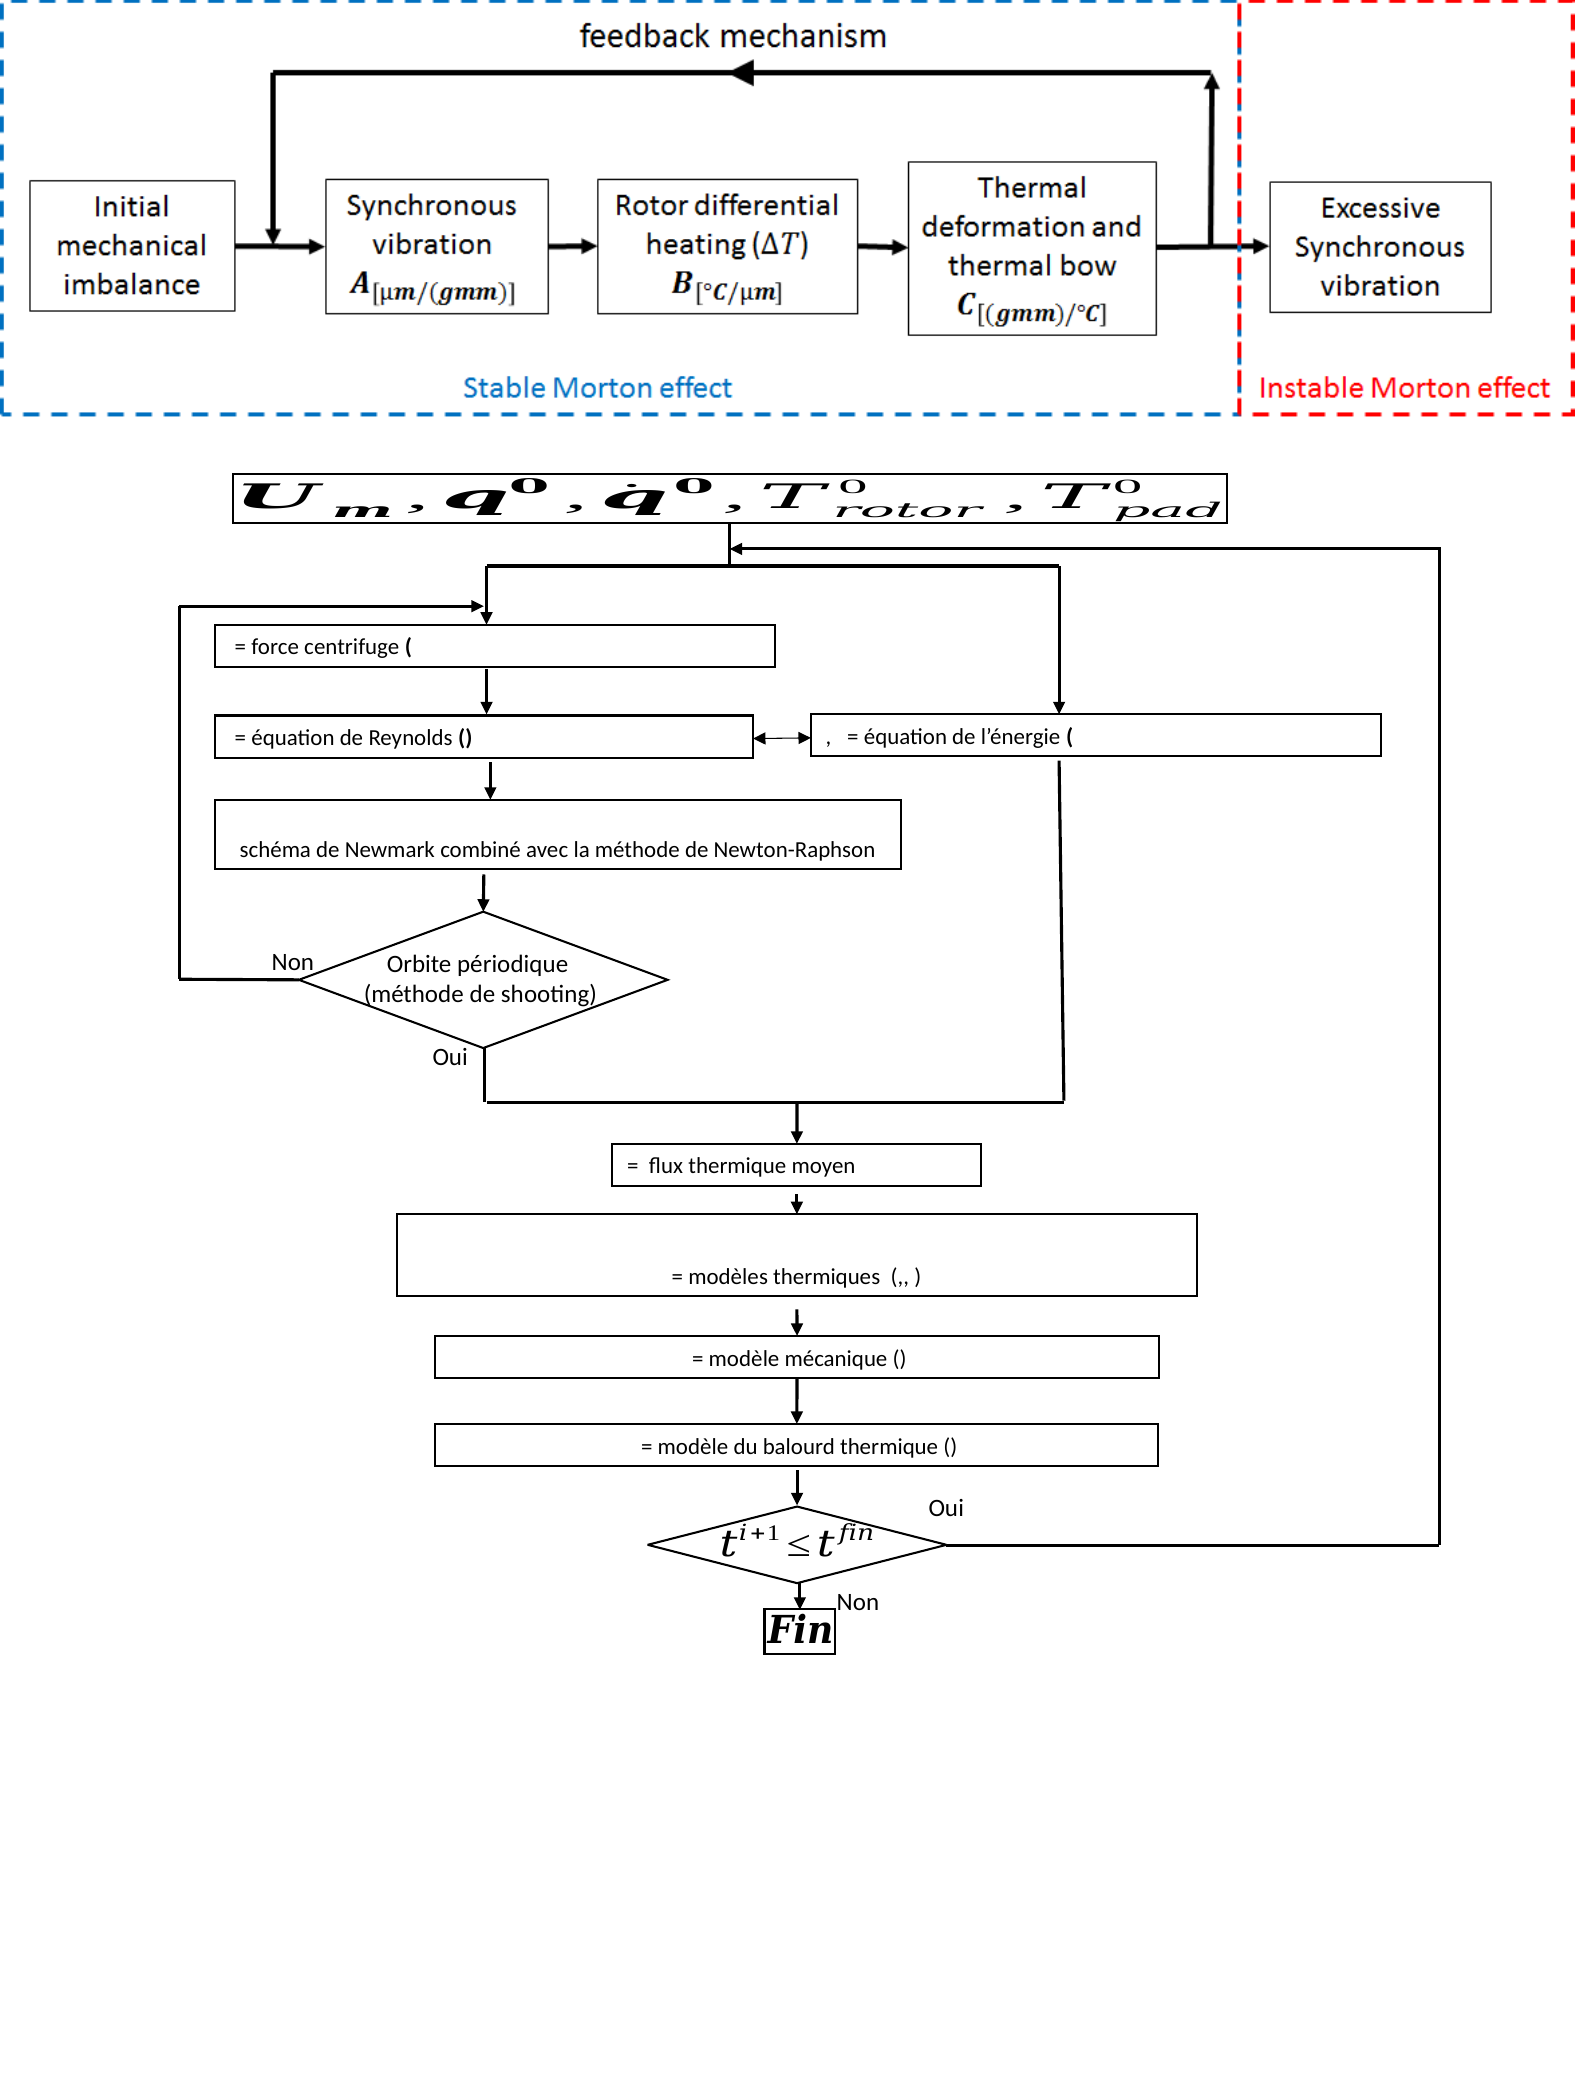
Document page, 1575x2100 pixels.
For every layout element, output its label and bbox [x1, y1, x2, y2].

picture [0, 0, 1575, 426]
text_box [179, 474, 1440, 1653]
